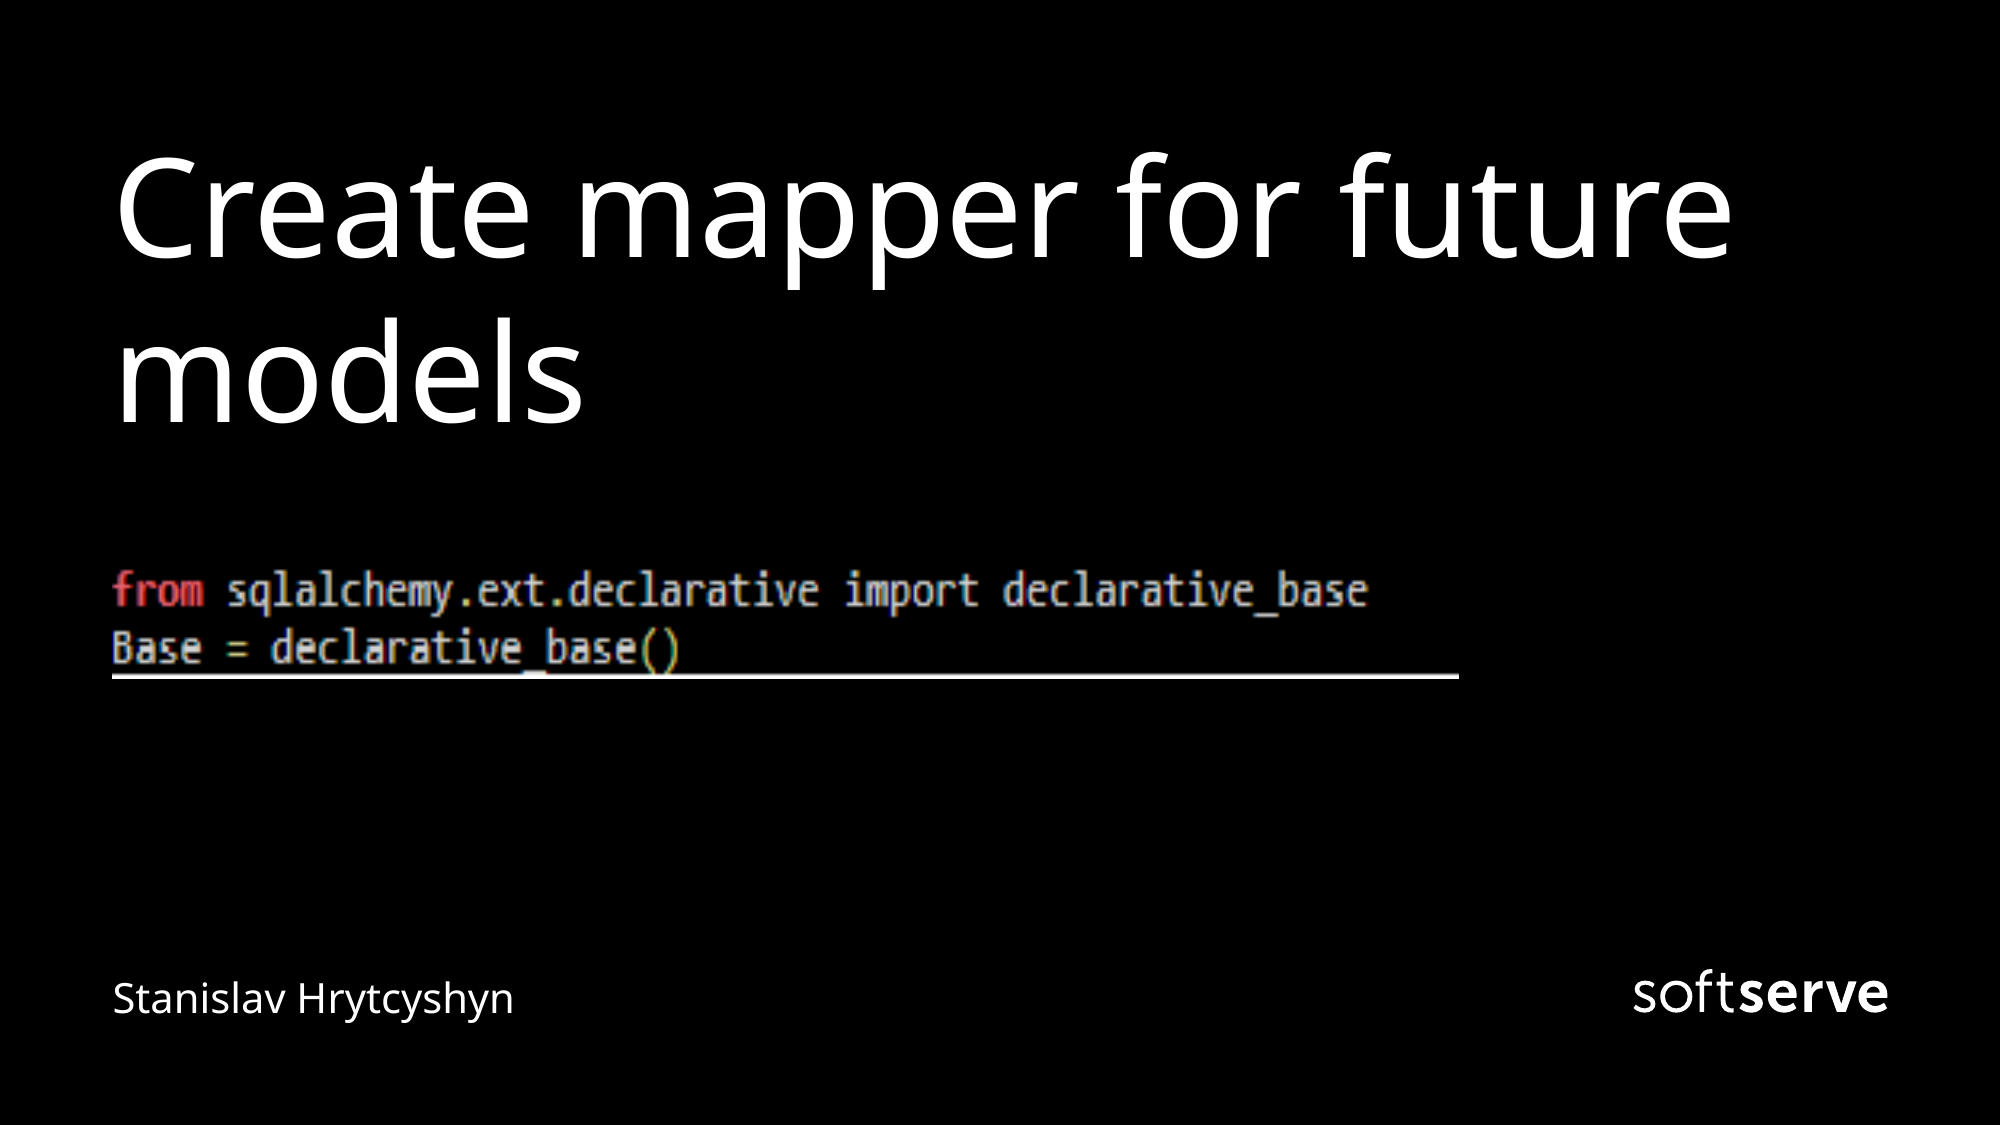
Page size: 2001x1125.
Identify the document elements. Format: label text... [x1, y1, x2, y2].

list Stanislav Hrytcyshyn [112, 970, 682, 1019]
picture [112, 568, 1459, 679]
title Create mapper for future models [112, 112, 1888, 263]
